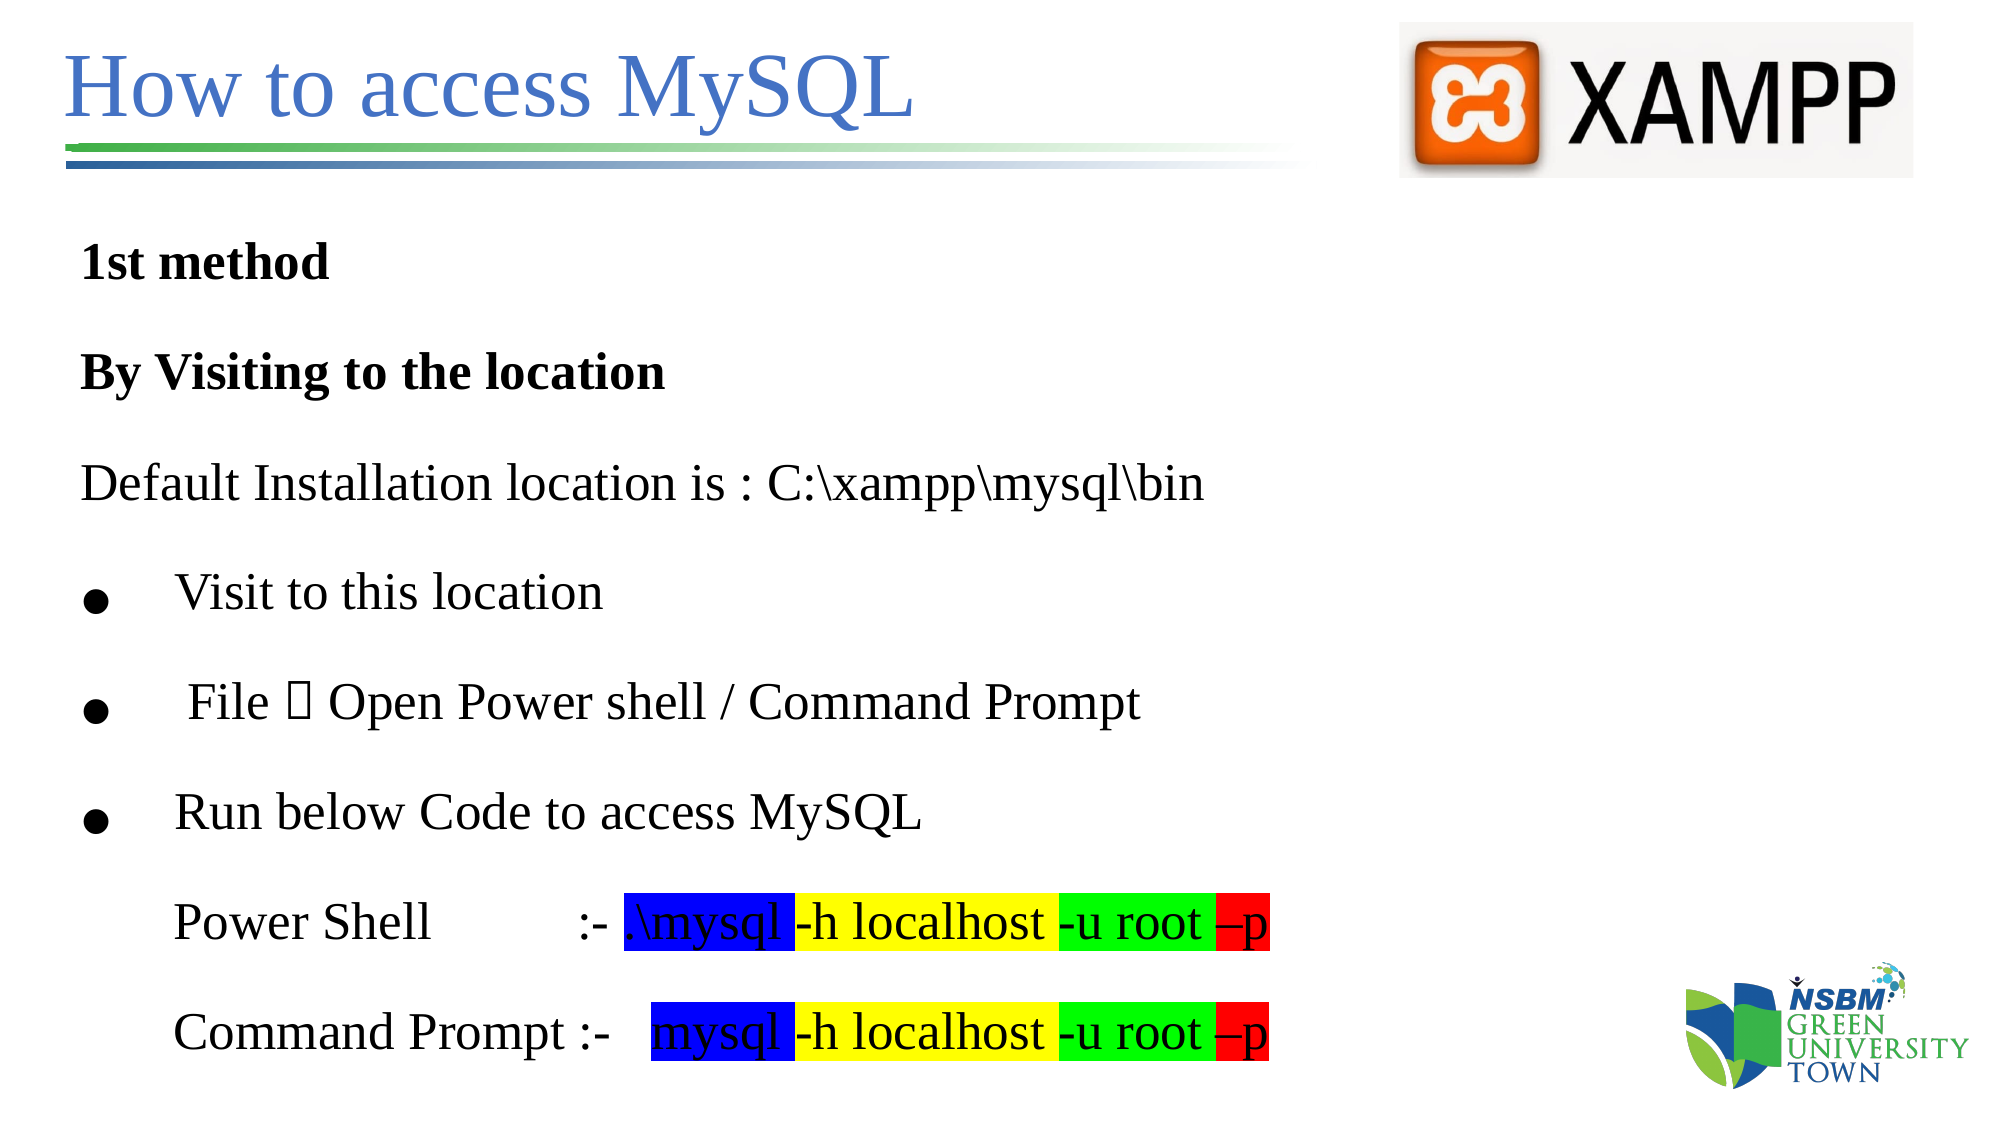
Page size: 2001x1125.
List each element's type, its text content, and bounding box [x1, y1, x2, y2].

title How to access MySQL [48, 0, 2000, 144]
text_box [65, 161, 1317, 169]
picture [1686, 962, 1969, 1089]
text_box [65, 143, 1301, 152]
picture [1399, 22, 1914, 178]
text_box 1st method By Visiting to the location Default Installation location is : C:\xampp\mysql\bin Visit to this location File  Open Power shell / Command Prompt Run below Code to access MySQL Power Shell :- .\mysql -h localhost -u root –p Command Prompt :- mysql -h localhost -u root –p Command Format identification mysql –h hostname –u username –p [password] [65, 208, 1876, 1125]
